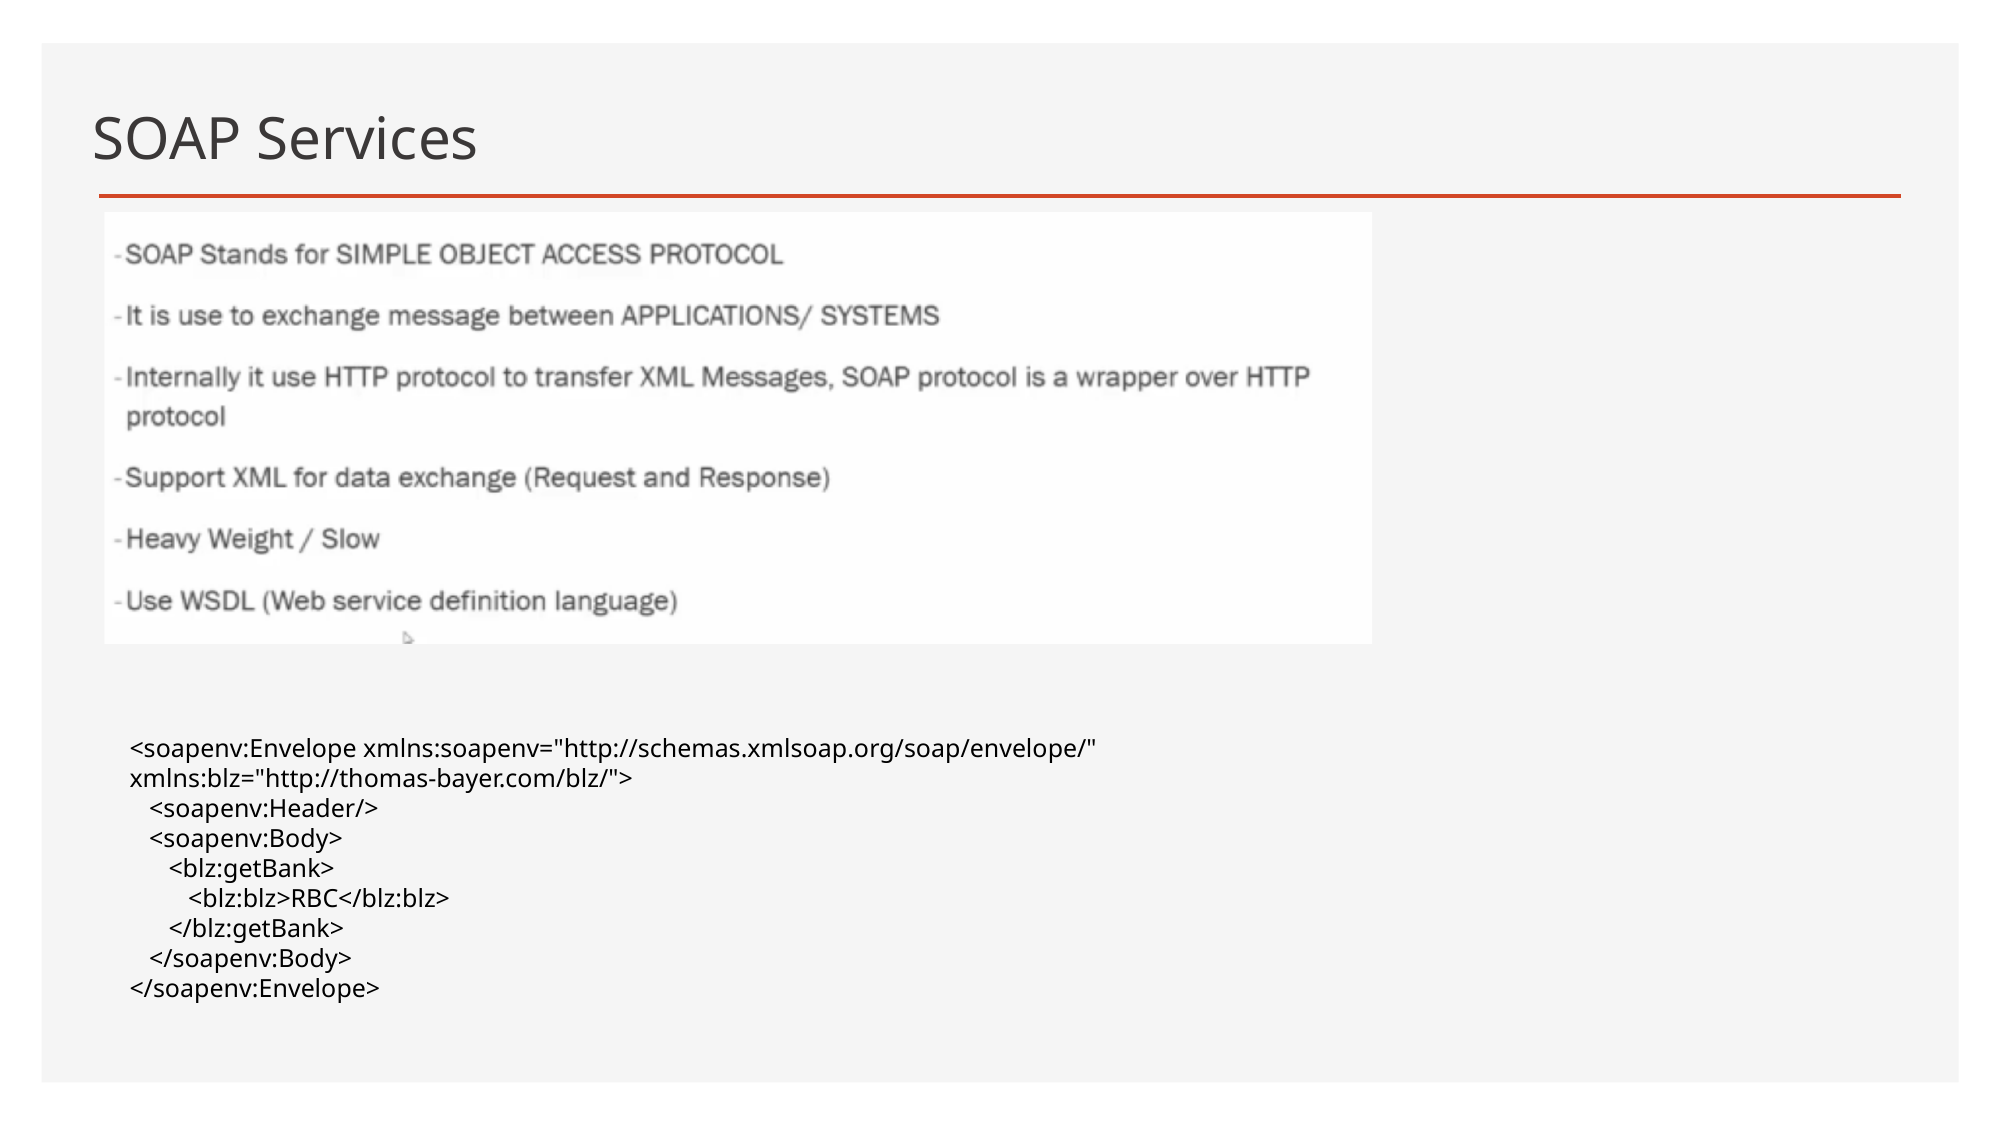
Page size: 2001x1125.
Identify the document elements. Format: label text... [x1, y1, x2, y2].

picture [104, 212, 1373, 644]
title SOAP Services [84, 72, 1215, 179]
text_box <soapenv:Envelope xmlns:soapenv="http://schemas.xmlsoap.org/soap/envelope/" xmlns:blz="http://thomas-bayer.com/blz/"> <soapenv:Header/> <soapenv:Body> <blz:getBank> <blz:blz>RBC</blz:blz> </blz:getBank> </soapenv:Body> </soapenv:Envelope> [122, 725, 1107, 1010]
